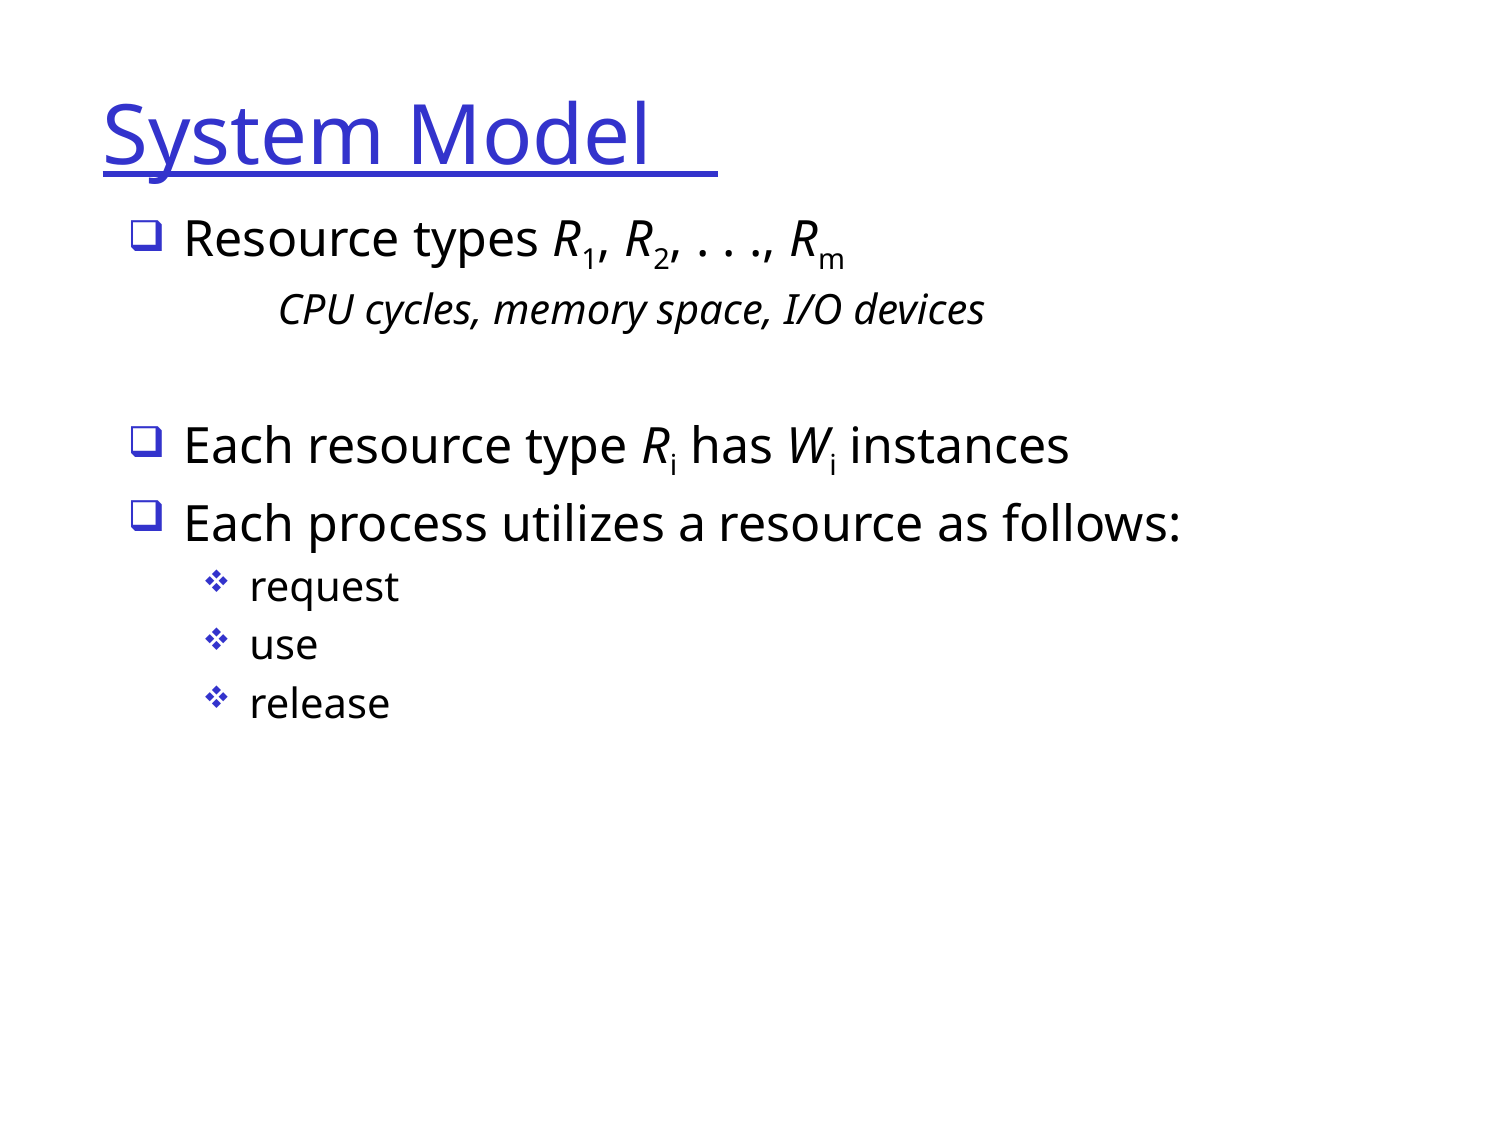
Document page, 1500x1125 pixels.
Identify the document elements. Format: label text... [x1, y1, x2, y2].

title System Model [87, 37, 1363, 225]
list Resource types R1, R2, . . ., Rm CPU cycles, memory space, I/O devices Each resource type Ri has Wi instances Each process utilizes a resource as follows: request use release [112, 199, 1388, 1013]
